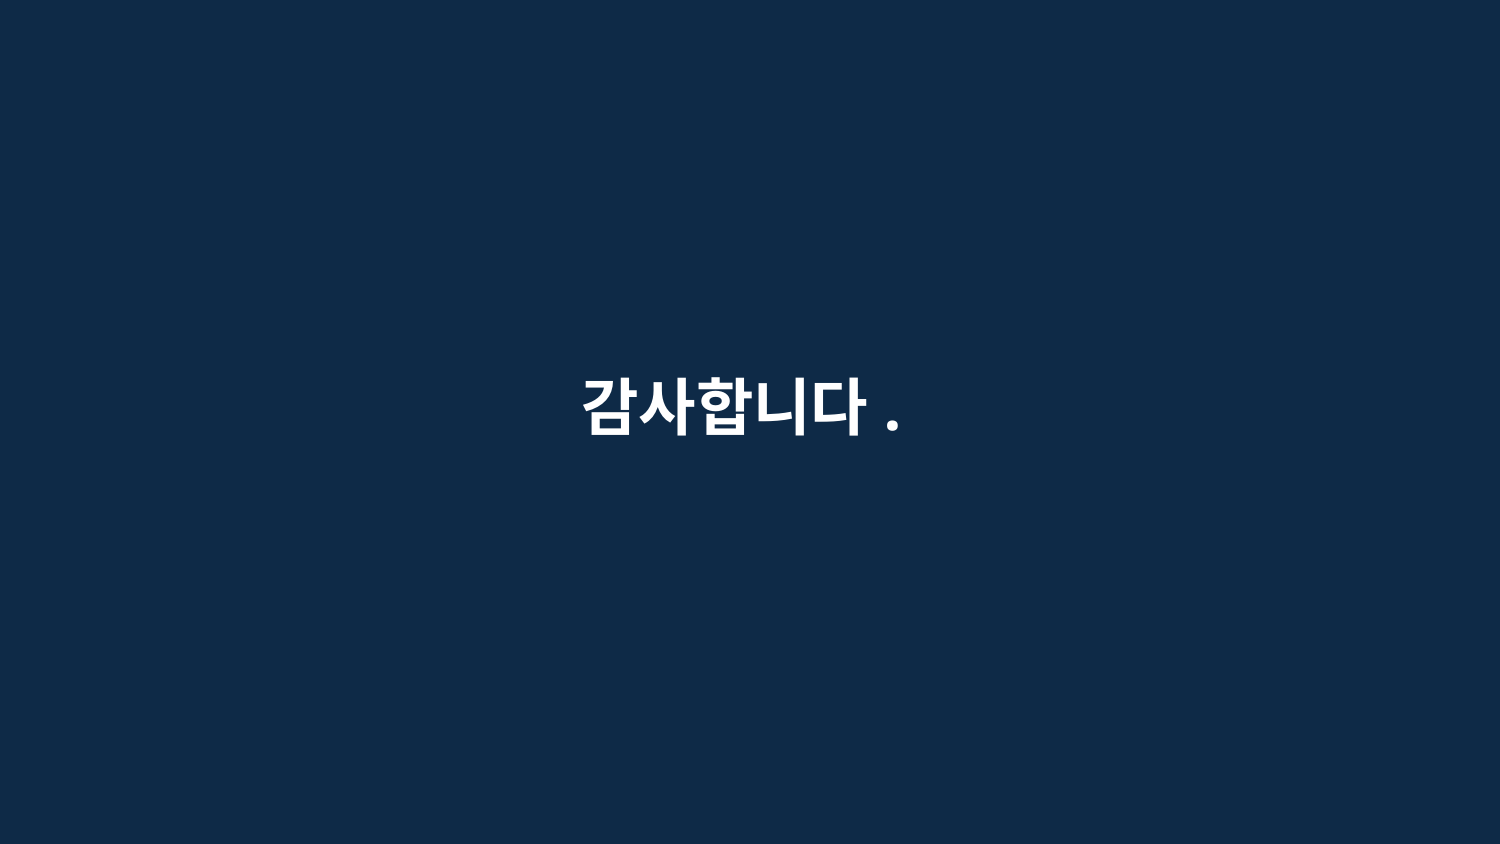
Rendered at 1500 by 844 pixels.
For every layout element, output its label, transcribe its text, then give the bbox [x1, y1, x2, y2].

text_box 감사합니다. [566, 353, 1203, 459]
